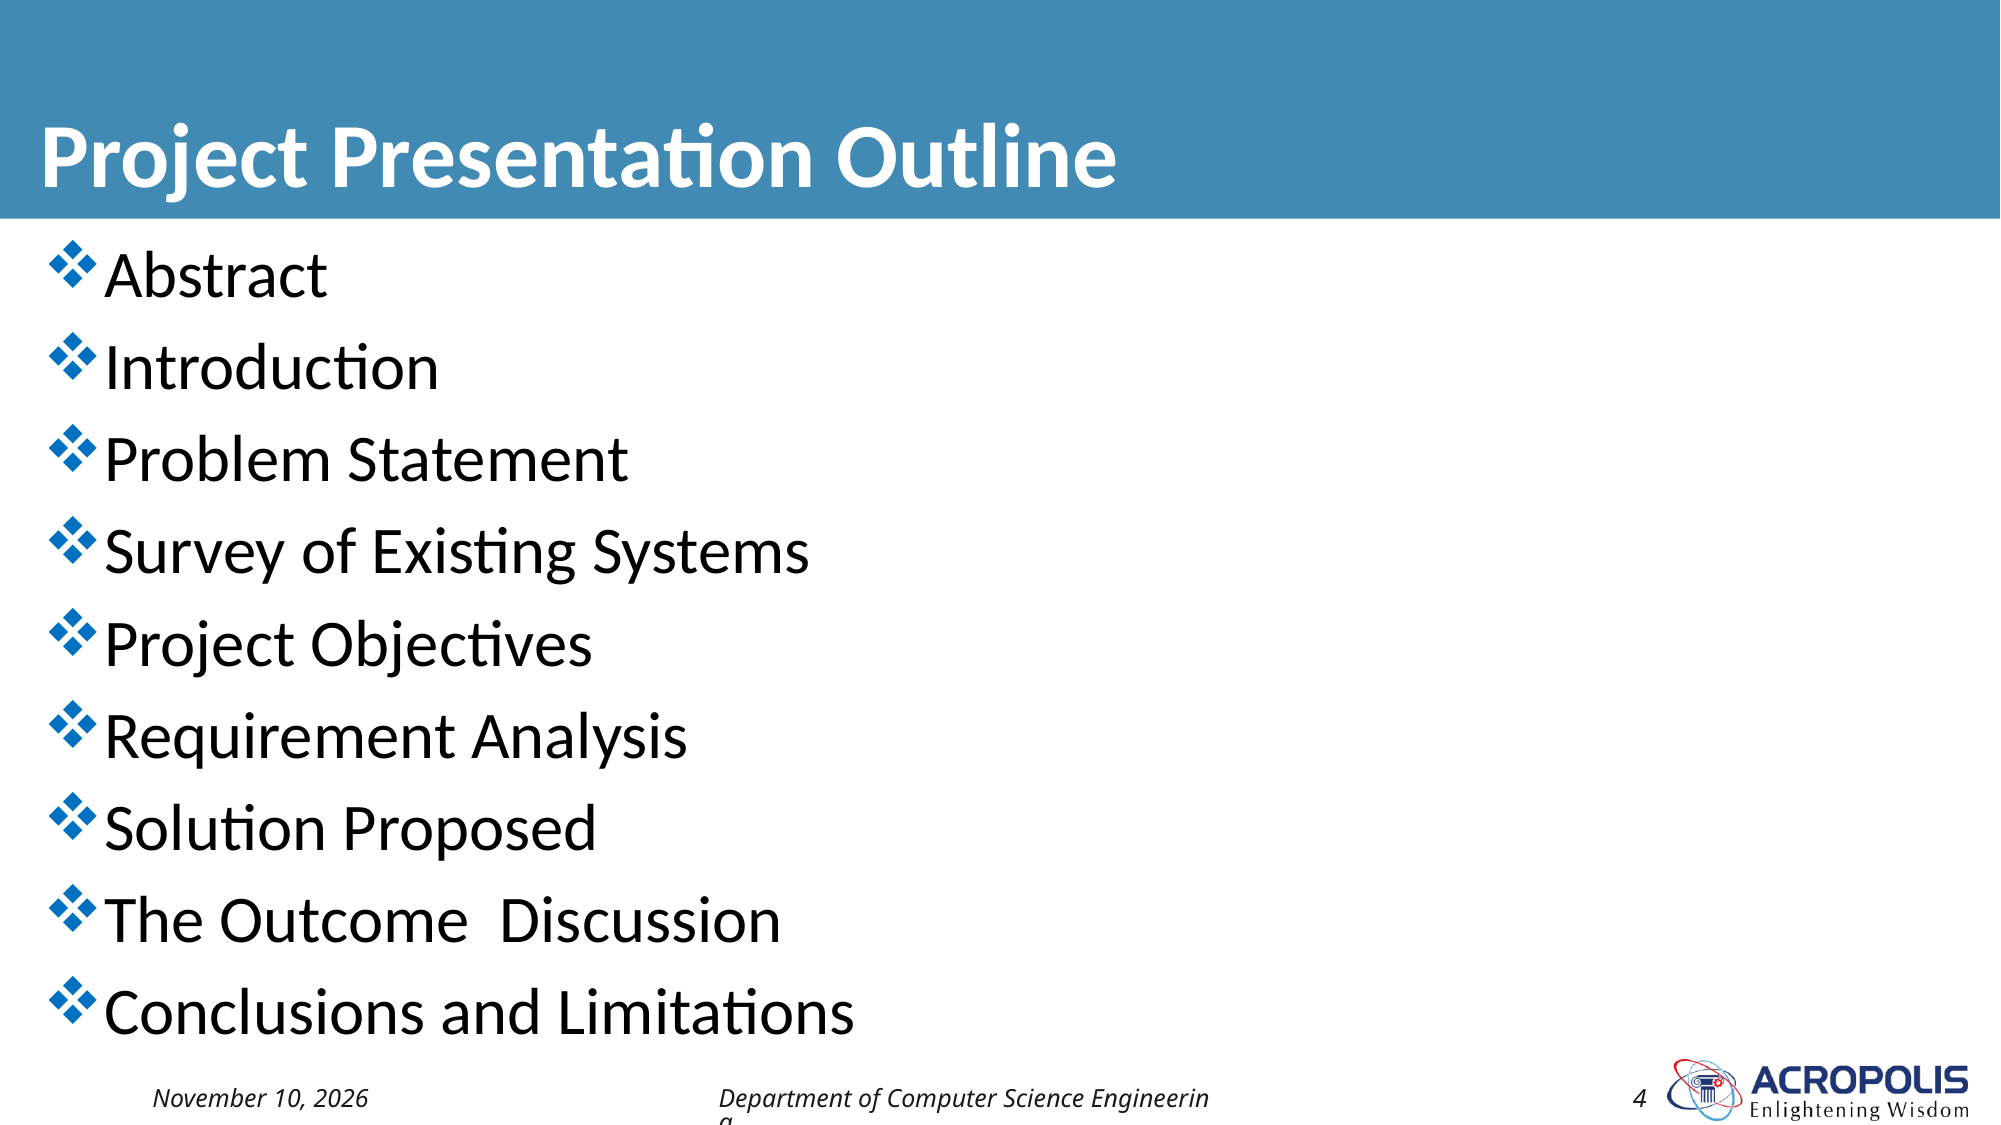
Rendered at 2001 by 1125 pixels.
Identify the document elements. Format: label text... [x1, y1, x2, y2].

title Project Presentation Outline [25, 0, 1974, 214]
picture [1667, 1072, 1968, 1121]
slide_number 4 [1436, 1076, 1662, 1122]
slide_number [137, 1076, 663, 1122]
footer Department of Computer Science Engineering [703, 1076, 1229, 1122]
list Abstract Introduction Problem Statement Survey of Existing Systems Project Objectives Requirement Analysis Solution Proposed The Outcome Discussion Conclusions and Limitations [28, 232, 1972, 1072]
